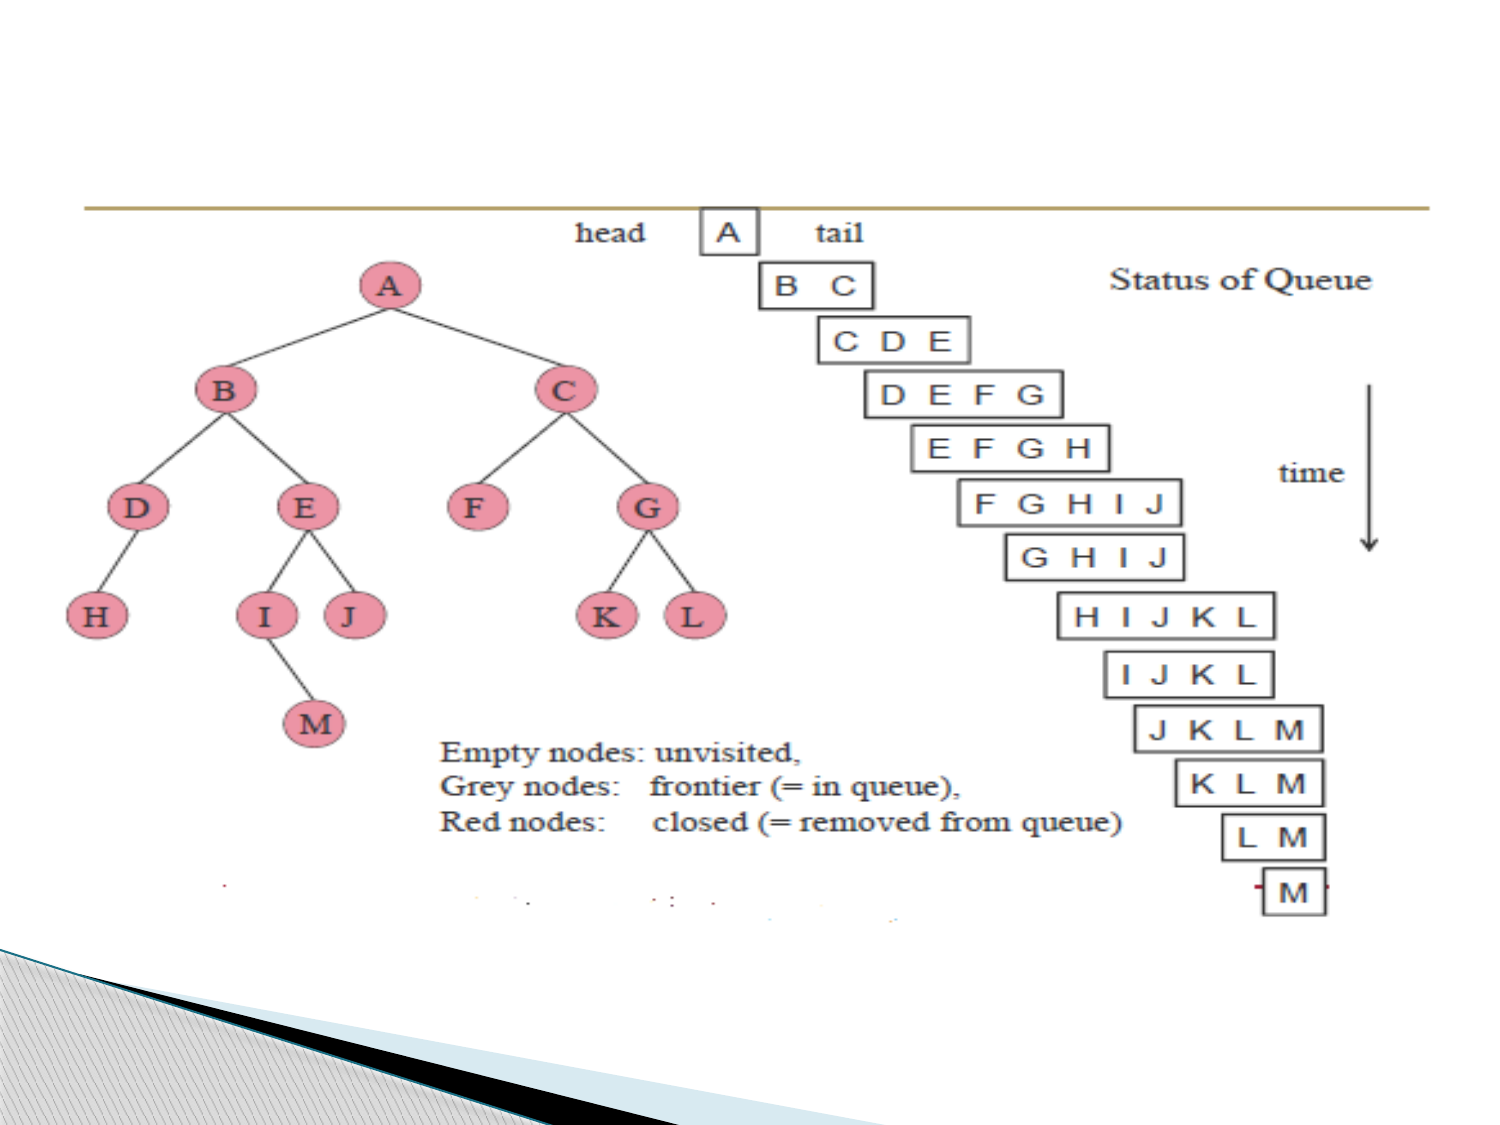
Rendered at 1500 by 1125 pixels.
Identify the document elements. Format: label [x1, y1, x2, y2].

list [62, 199, 1438, 926]
